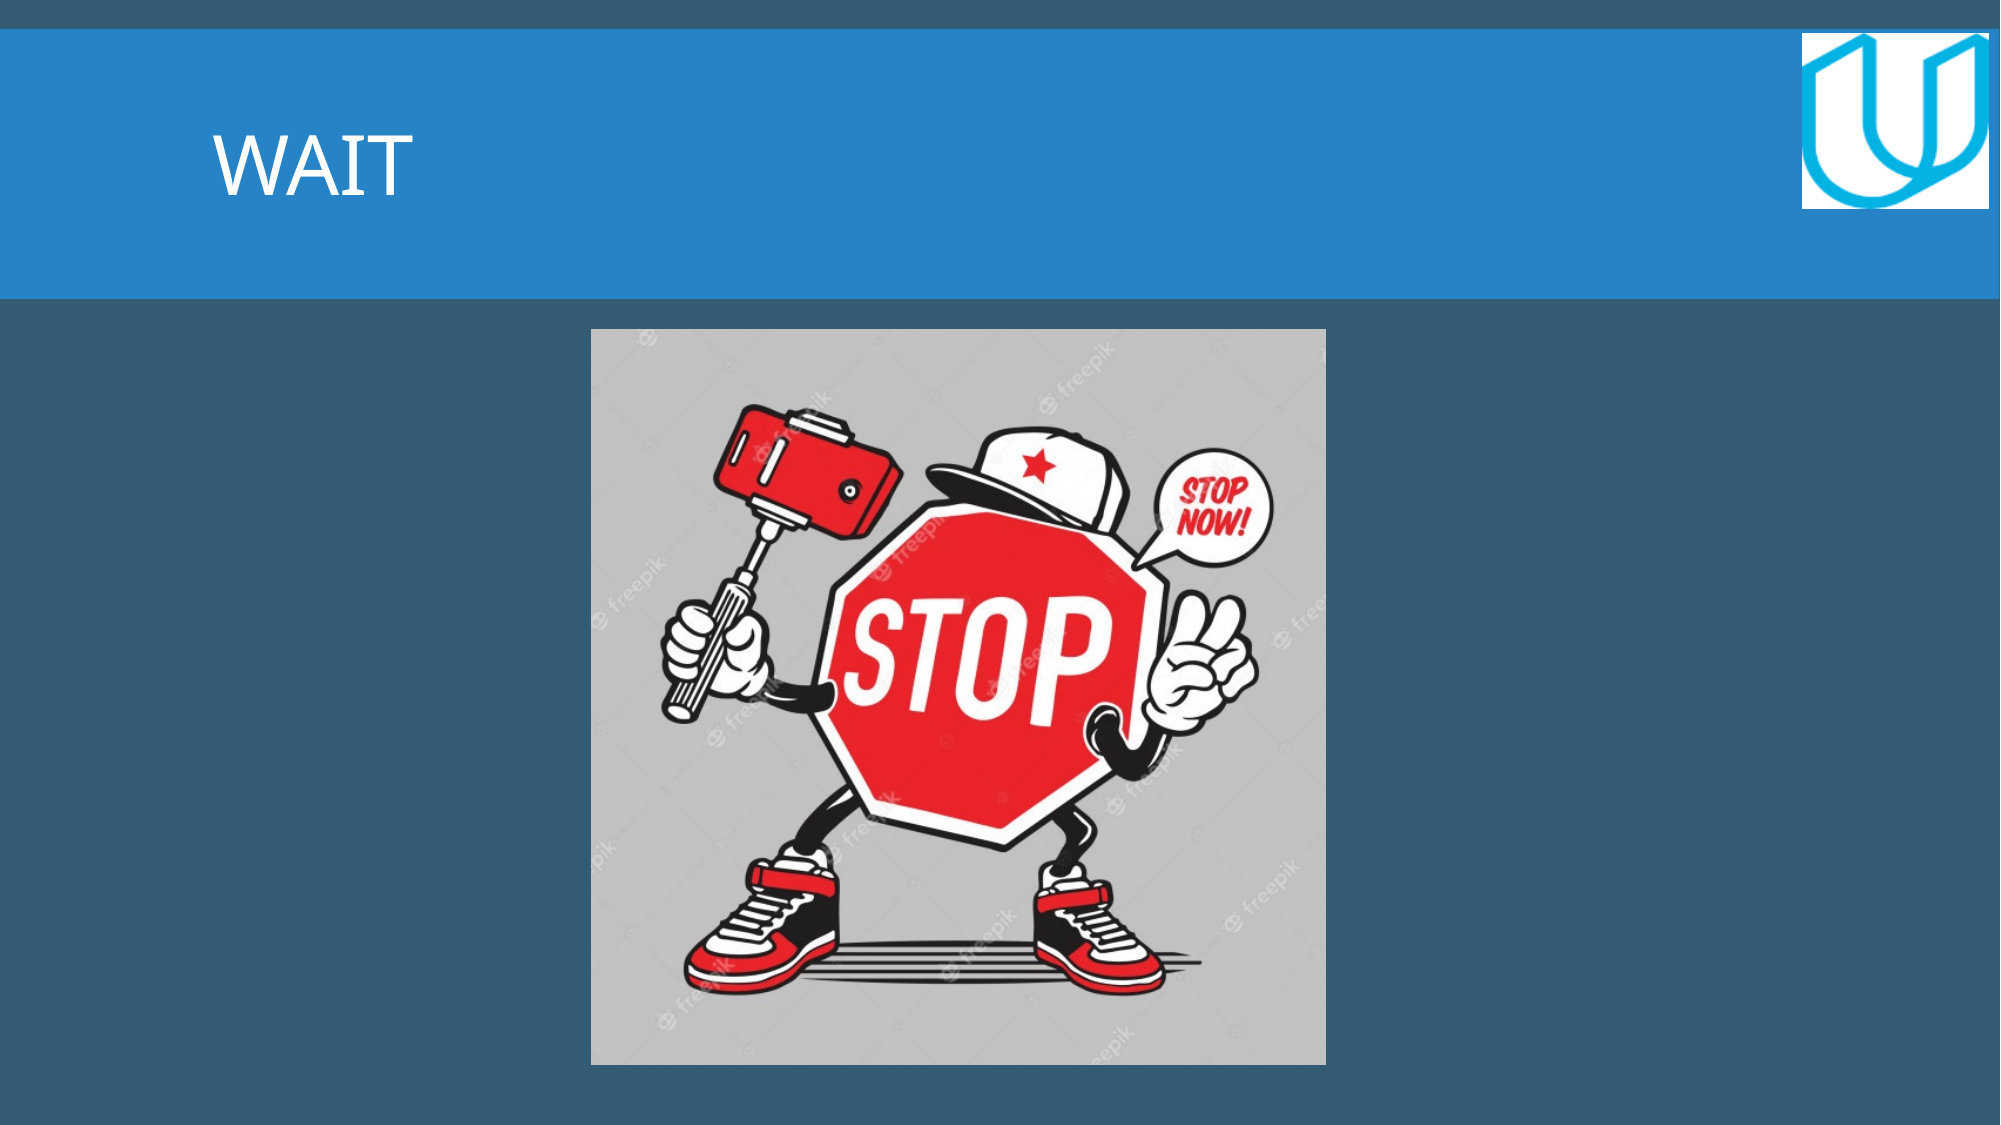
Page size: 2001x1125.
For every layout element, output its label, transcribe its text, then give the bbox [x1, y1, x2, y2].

picture [1933, 47, 1974, 167]
picture [1802, 33, 1989, 167]
picture [1816, 47, 1912, 197]
picture [590, 329, 1327, 1066]
picture [1803, 159, 1866, 209]
title Wait [197, 46, 1803, 295]
picture [1876, 124, 1989, 209]
